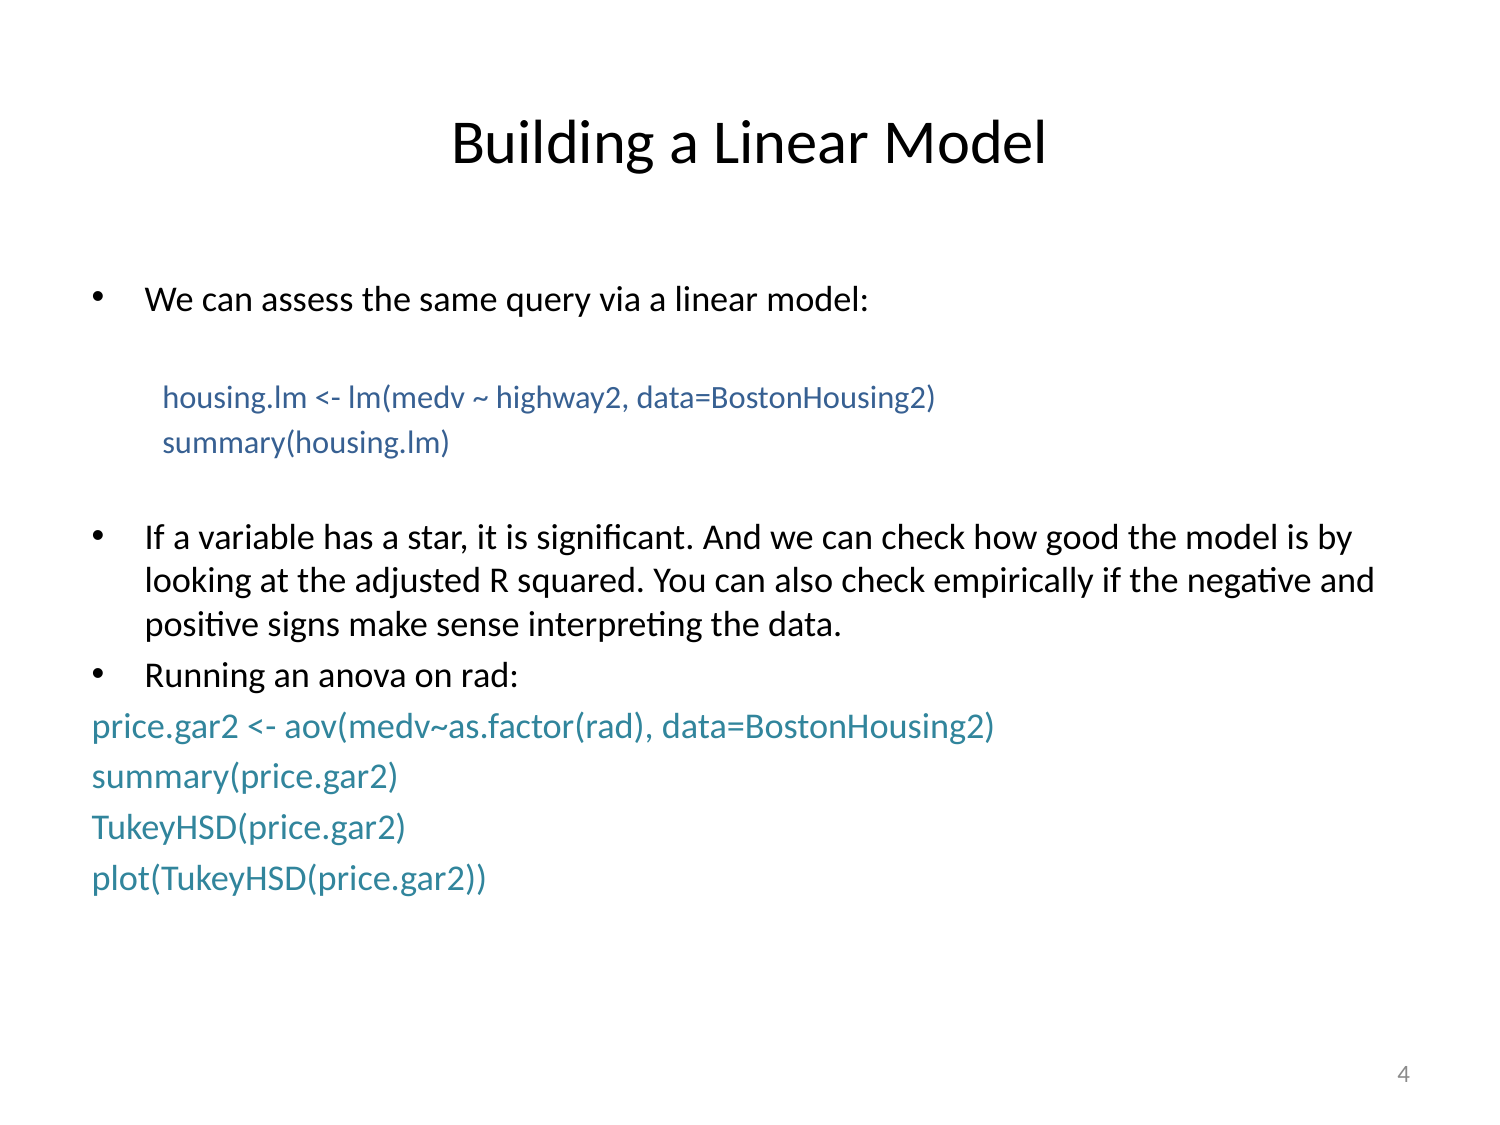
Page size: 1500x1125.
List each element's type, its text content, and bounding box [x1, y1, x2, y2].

slide_number 4 [1074, 1042, 1425, 1103]
list We can assess the same query via a linear model: housing.lm <- lm(medv ~ highway2, data=BostonHousing2) summary(housing.lm) If a variable has a star, it is significant. And we can check how good the model is by looking at the adjusted R squared. You can also check empirically if the negative and positive signs make sense interpreting the data. Running an anova on rad: price.gar2 <- aov(medv~as.factor(rad), data=BostonHousing2) summary(price.gar2) TukeyHSD(price.gar2) plot(TukeyHSD(price.gar2)) [76, 267, 1427, 911]
title Building a Linear Model [75, 45, 1425, 233]
